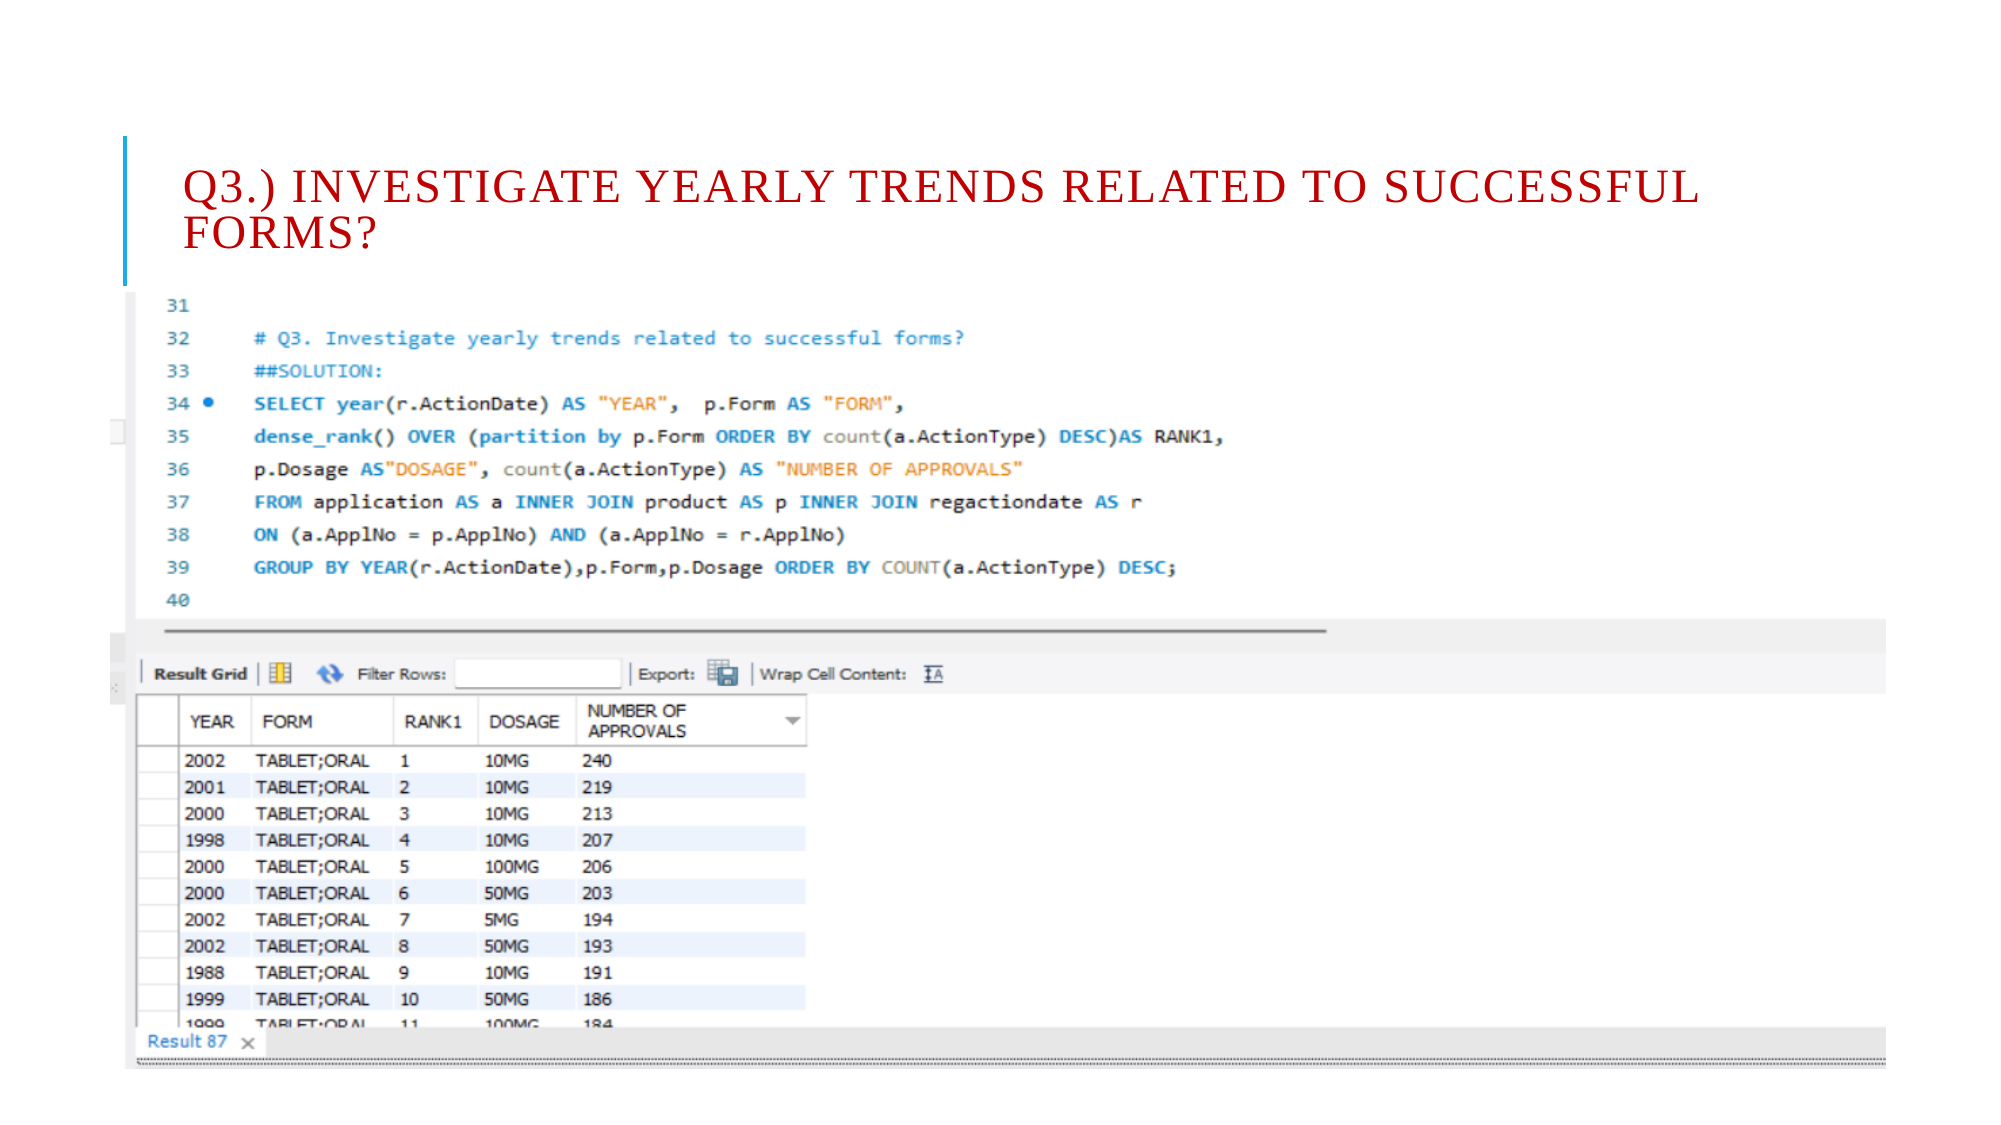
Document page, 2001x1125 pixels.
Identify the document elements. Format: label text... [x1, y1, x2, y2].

title Q3.) Investigate yearly trends related to successful forms? [168, 96, 1763, 286]
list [110, 291, 1887, 1069]
